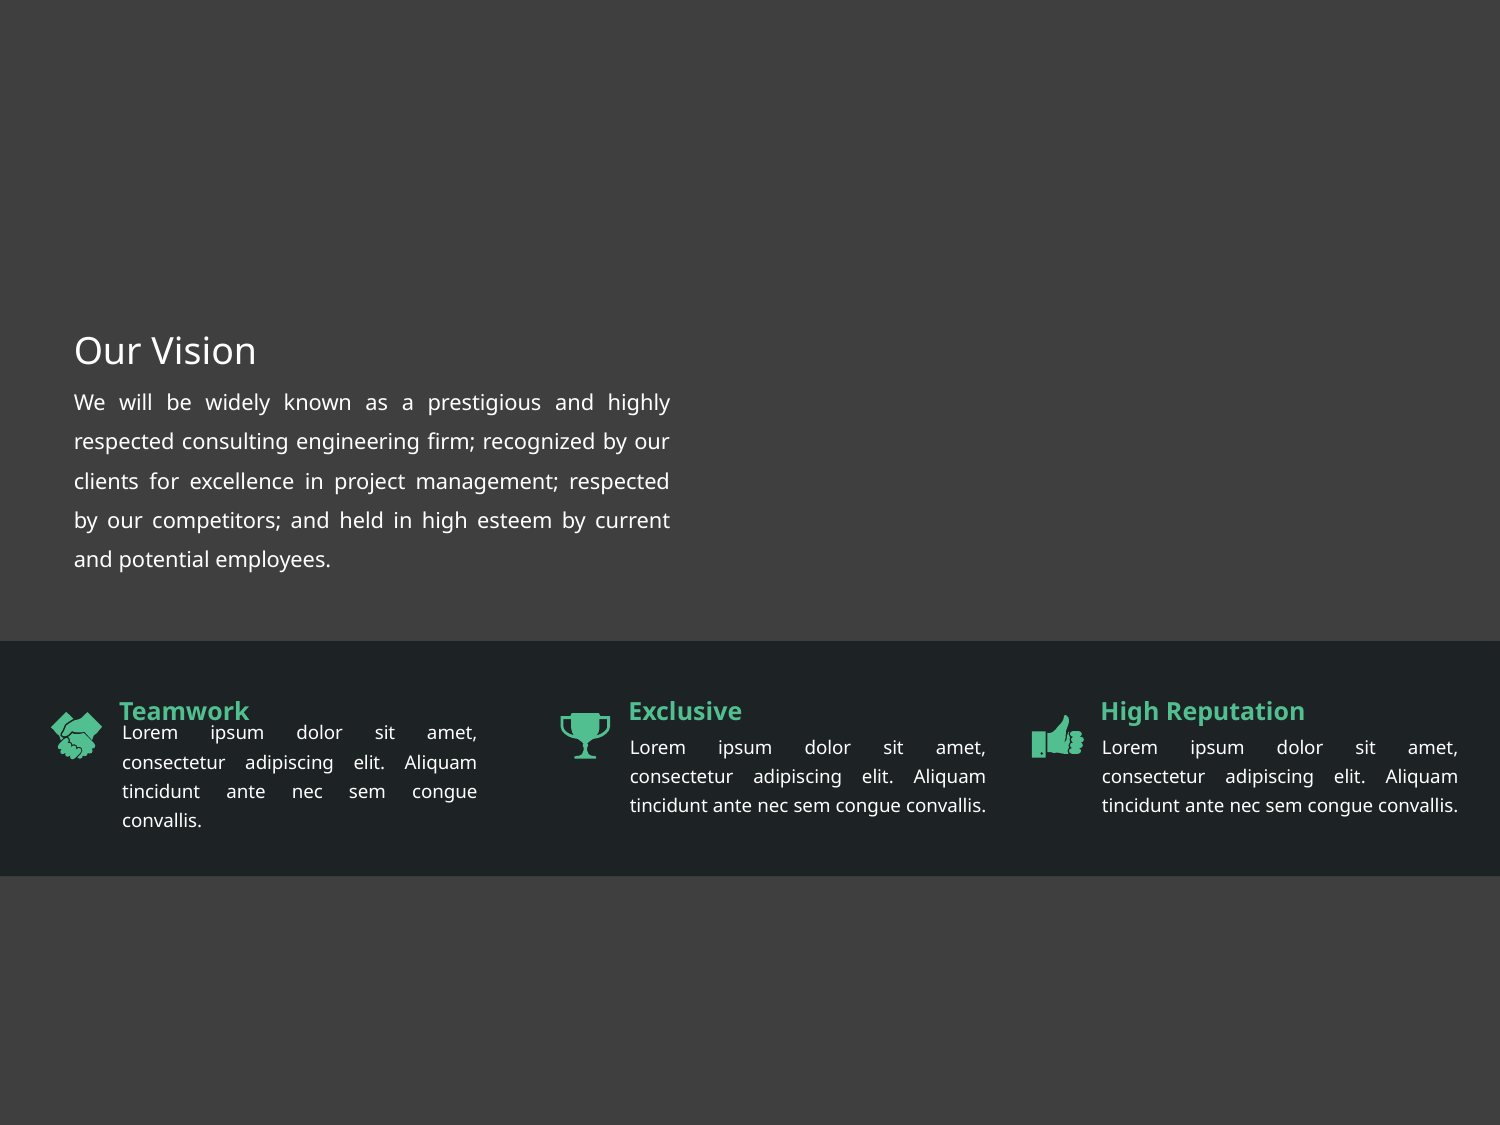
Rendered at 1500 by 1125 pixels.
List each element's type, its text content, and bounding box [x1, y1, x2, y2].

text_box Teamwork [104, 695, 405, 726]
text_box [560, 713, 611, 759]
text_box [0, 640, 748, 877]
text_box Lorem ipsum dolor sit amet, consectetur adipiscing elit. Aliquam tincidunt ante nec sem congue convallis. [614, 721, 748, 824]
text_box Exclusive [613, 695, 748, 726]
text_box Lorem ipsum dolor sit amet, consectetur adipiscing elit. Aliquam tincidunt ante nec sem congue convallis. [107, 706, 492, 839]
text_box We will be widely known as a prestigious and highly respected consulting engineering firm; recognized by our clients for excellence in project management; respected by our competitors; and held in high esteem by current and potential employees. [58, 368, 686, 556]
text_box [50, 711, 103, 760]
picture [748, 0, 1500, 1125]
text_box Our Vision [58, 319, 546, 368]
